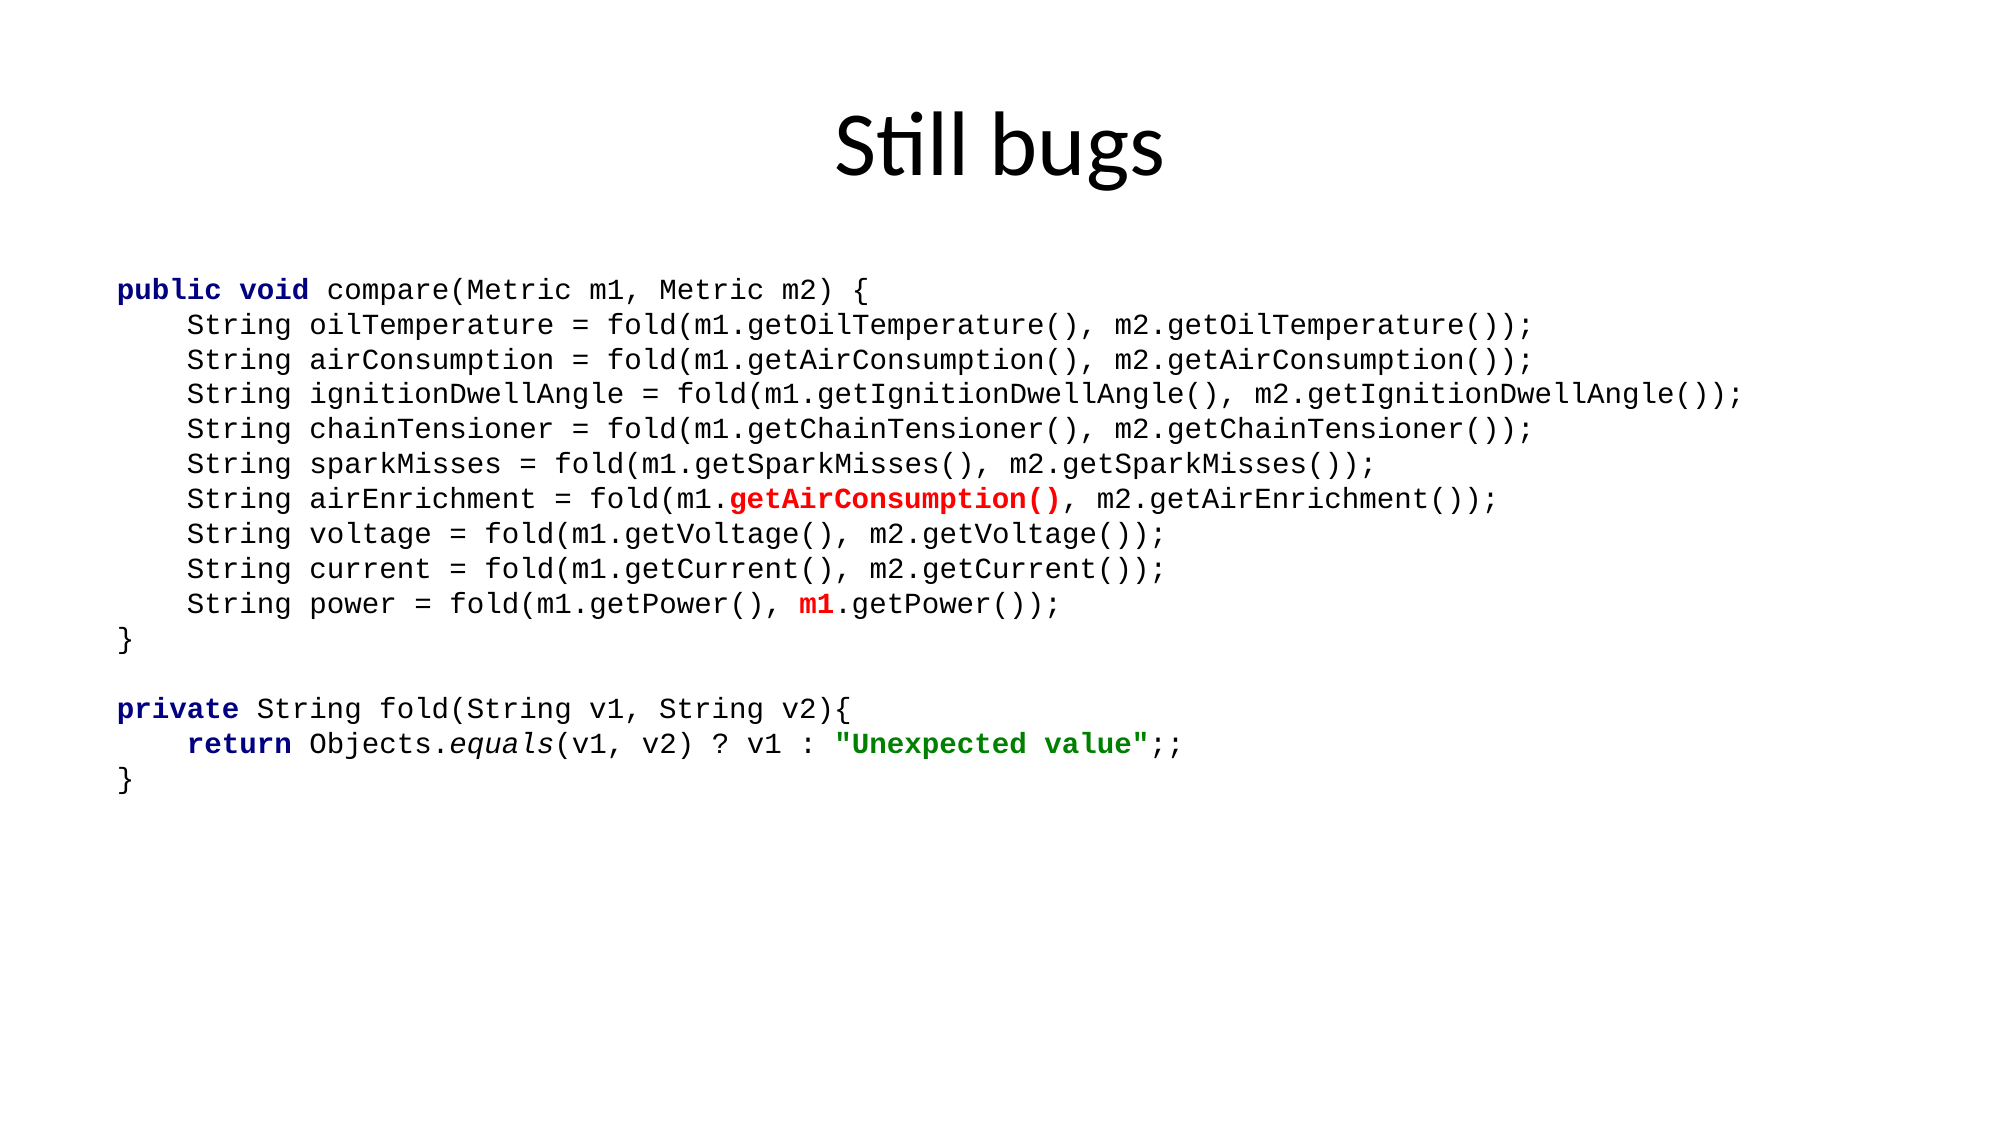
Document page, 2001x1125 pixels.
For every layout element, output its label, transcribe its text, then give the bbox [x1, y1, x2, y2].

title Still bugs [99, 45, 1900, 233]
list public void compare(Metric m1, Metric m2) { String oilTemperature = fold(m1.getOilTemperature(), m2.getOilTemperature()); String airConsumption = fold(m1.getAirConsumption(), m2.getAirConsumption()); String ignitionDwellAngle = fold(m1.getIgnitionDwellAngle(), m2.getIgnitionDwellAngle()); String chainTensioner = fold(m1.getChainTensioner(), m2.getChainTensioner()); String sparkMisses = fold(m1.getSparkMisses(), m2.getSparkMisses()); String airEnrichment = fold(m1.getAirConsumption(), m2.getAirEnrichment()); String voltage = fold(m1.getVoltage(), m2.getVoltage()); String current = fold(m1.getCurrent(), m2.getCurrent()); String power = fold(m1.getPower(), m1.getPower()); } private String fold(String v1, String v2){ return Objects.equals(v1, v2) ? v1 : "Unexpected value";; } [101, 205, 1803, 859]
